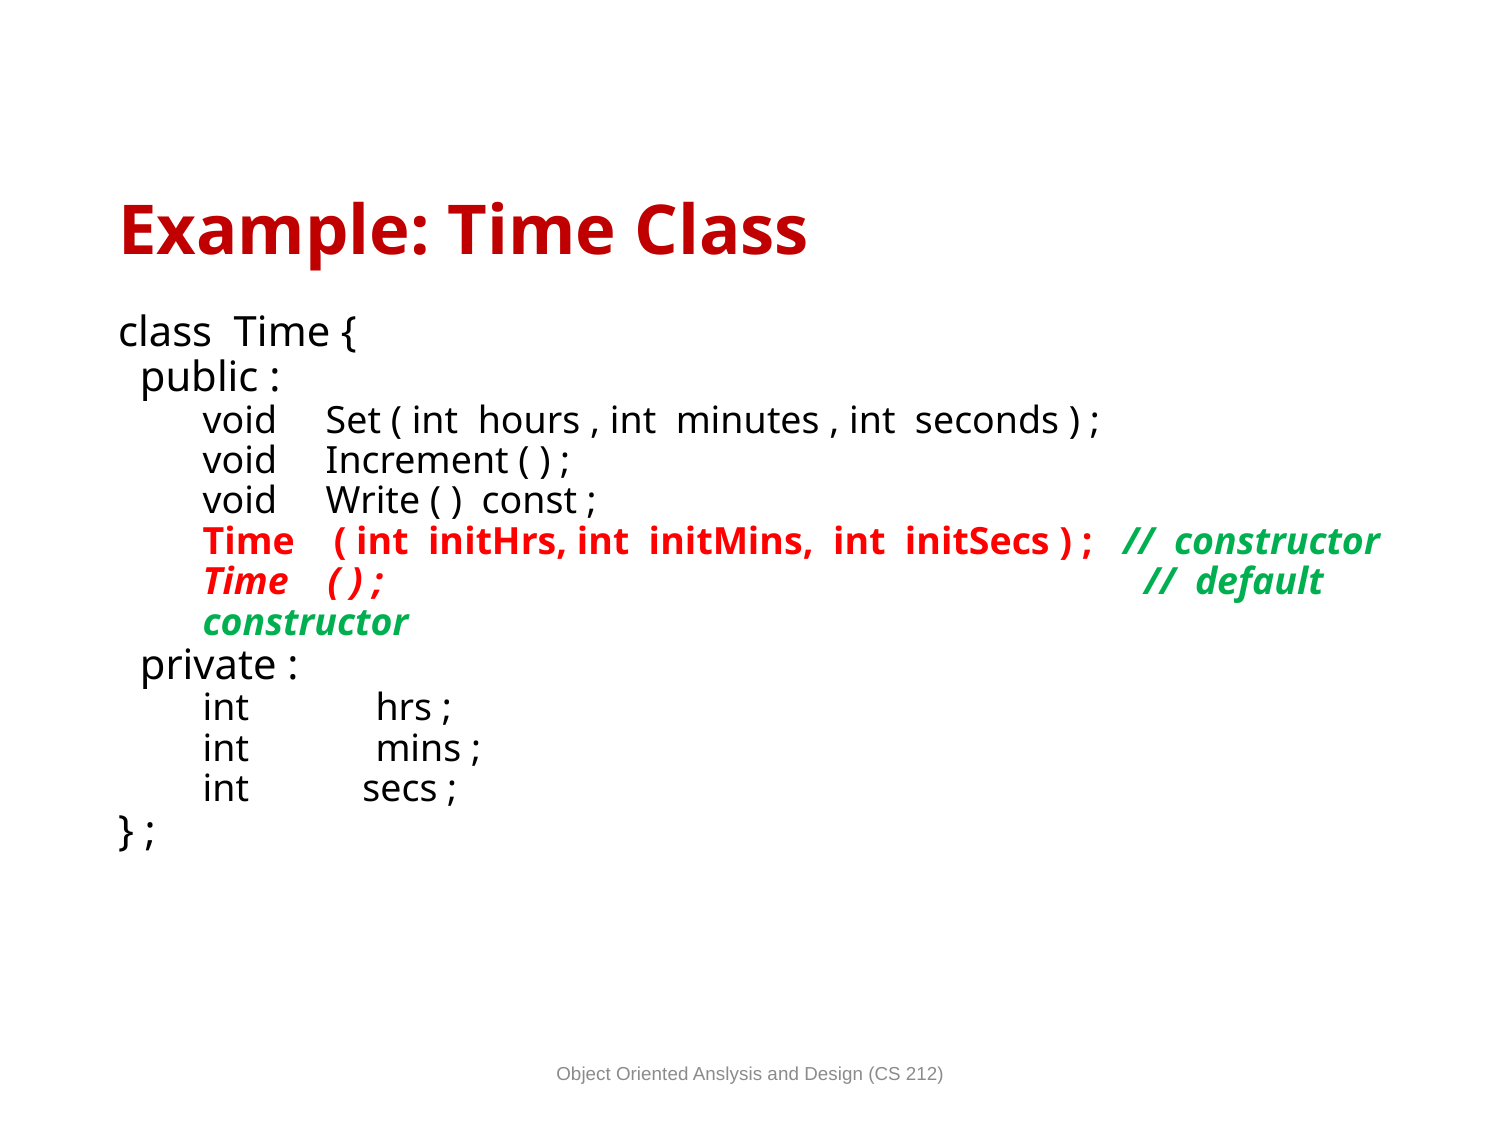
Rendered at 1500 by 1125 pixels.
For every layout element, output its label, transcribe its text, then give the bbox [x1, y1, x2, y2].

title Example: Time Class [103, 59, 1397, 278]
list class Time { public : void Set ( int hours , int minutes , int seconds ) ; void Increment ( ) ; void Write ( ) const ; Time ( int initHrs, int initMins, int initSecs ) ; // constructor Time ( ) ; // default constructor private : int hrs ; int mins ; int secs ; } ; [103, 303, 1425, 1017]
footer Object Oriented Anslysis and Design (CS 212) [496, 1042, 1004, 1103]
